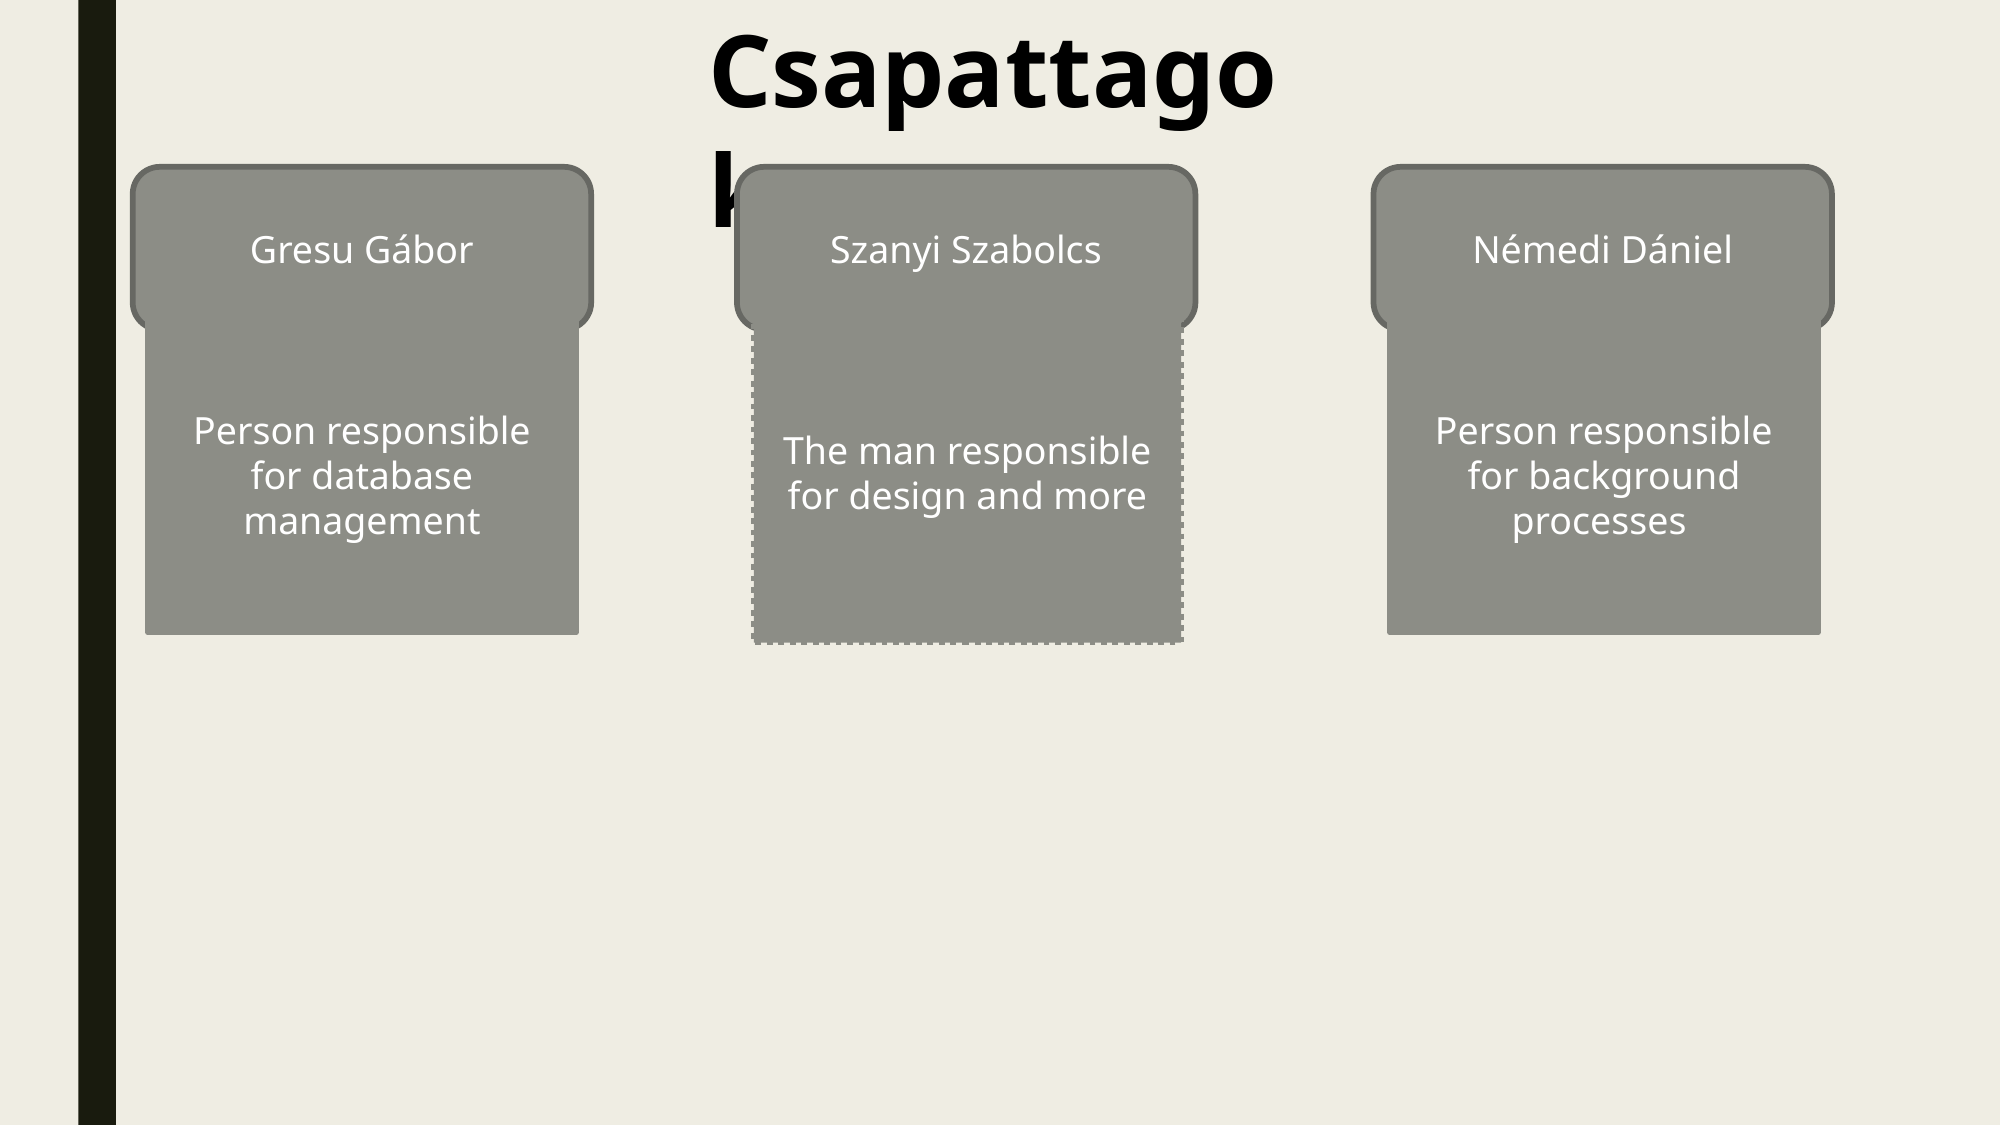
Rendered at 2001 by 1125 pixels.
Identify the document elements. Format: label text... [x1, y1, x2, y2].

text_box Csapattagok [693, 0, 1307, 255]
text_box Person responsible for database management [145, 314, 579, 635]
text_box Szanyi Szabolcs [734, 163, 1199, 330]
text_box The man responsible for design and more [751, 299, 1184, 645]
text_box Némedi Dániel [1370, 163, 1835, 330]
text_box Gresu Gábor [129, 163, 595, 329]
text_box Person responsible for background processes [1387, 314, 1821, 635]
